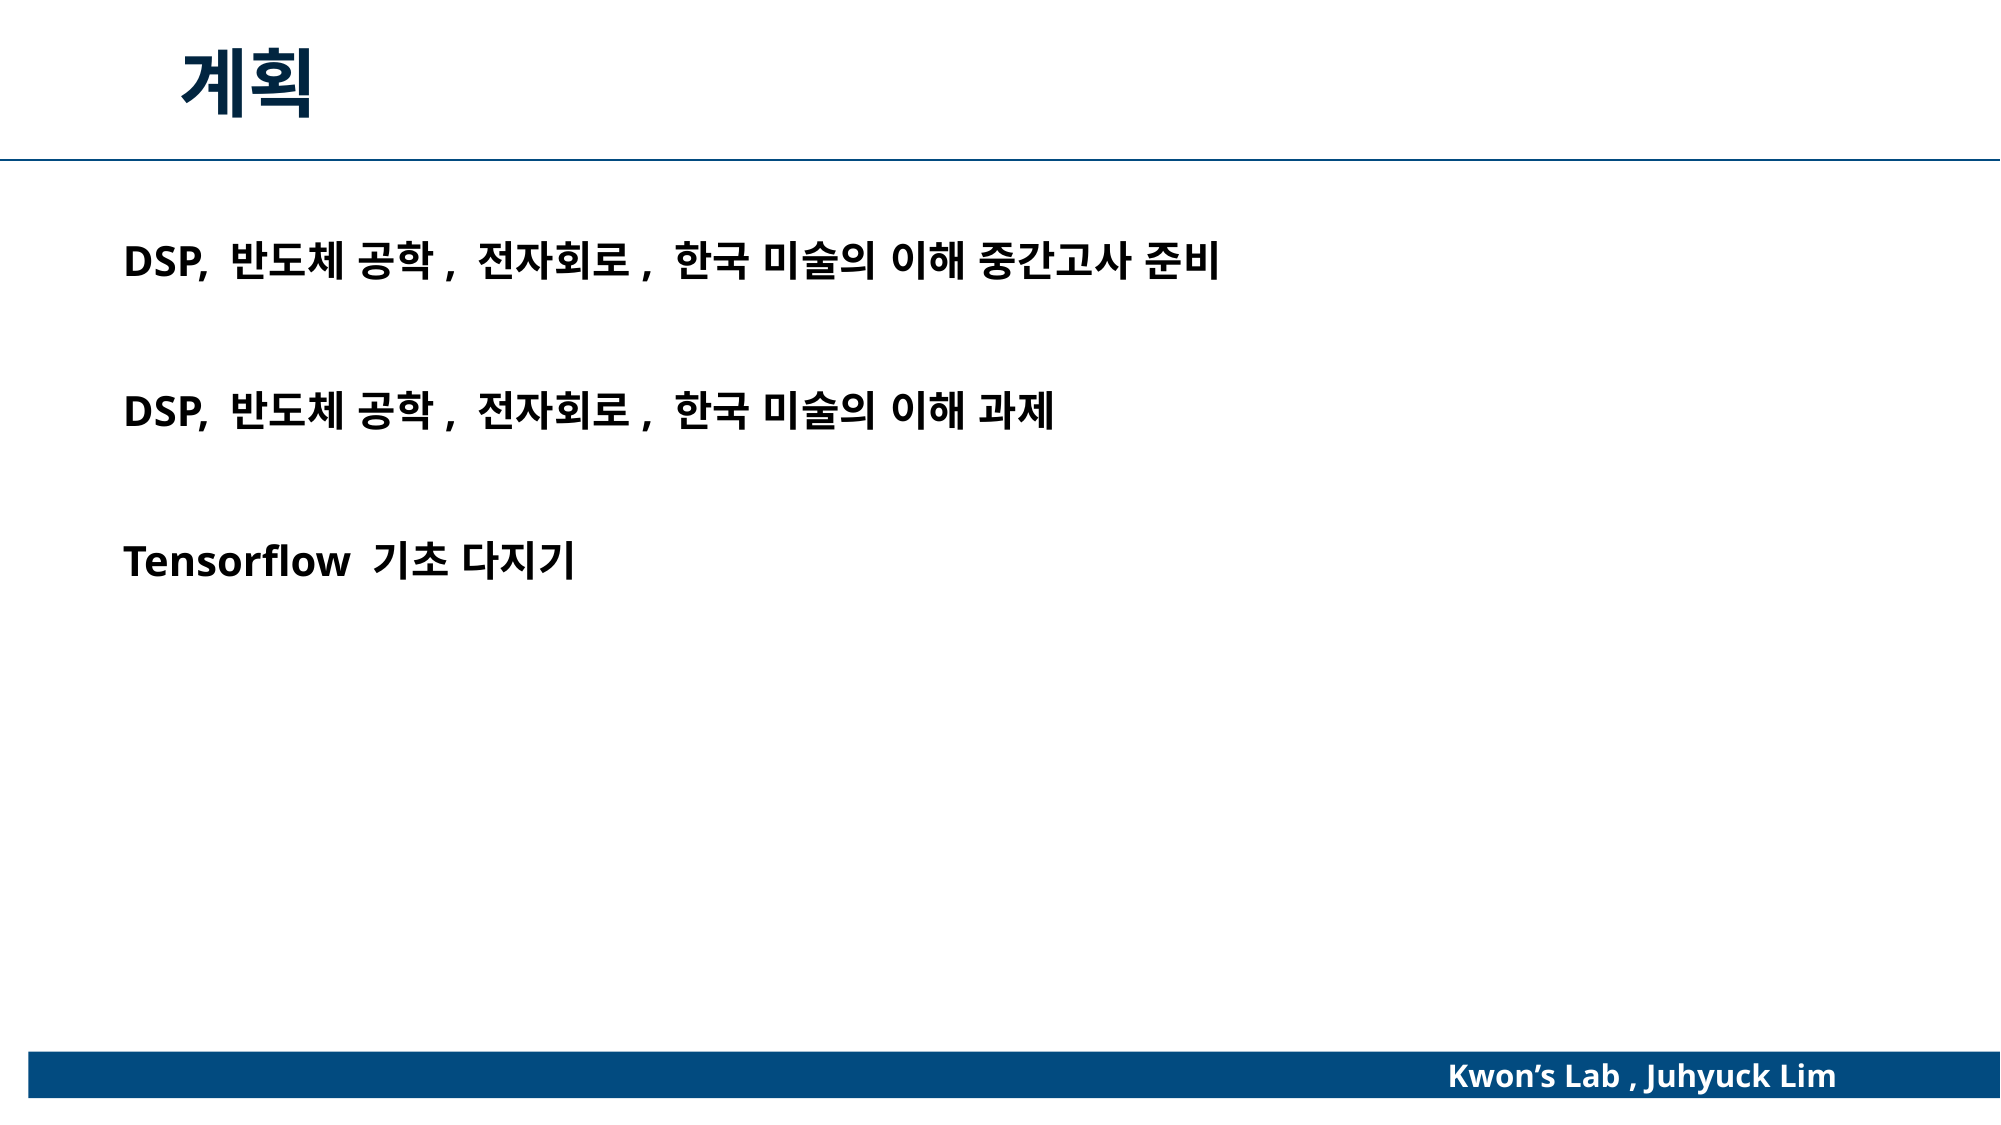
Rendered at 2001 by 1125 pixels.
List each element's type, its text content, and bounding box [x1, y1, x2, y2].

text_box DSP, 반도체 공학, 전자회로, 한국 미술의 이해 중간고사 준비 DSP, 반도체 공학, 전자회로, 한국 미술의 이해 과제 Tensorflow 기초 다지기 [108, 176, 1898, 592]
text_box 계획 [164, 28, 783, 134]
text_box Kwon’s Lab , Juhyuck Lim [1354, 1048, 1931, 1101]
text_box [1931, 1053, 2000, 1097]
